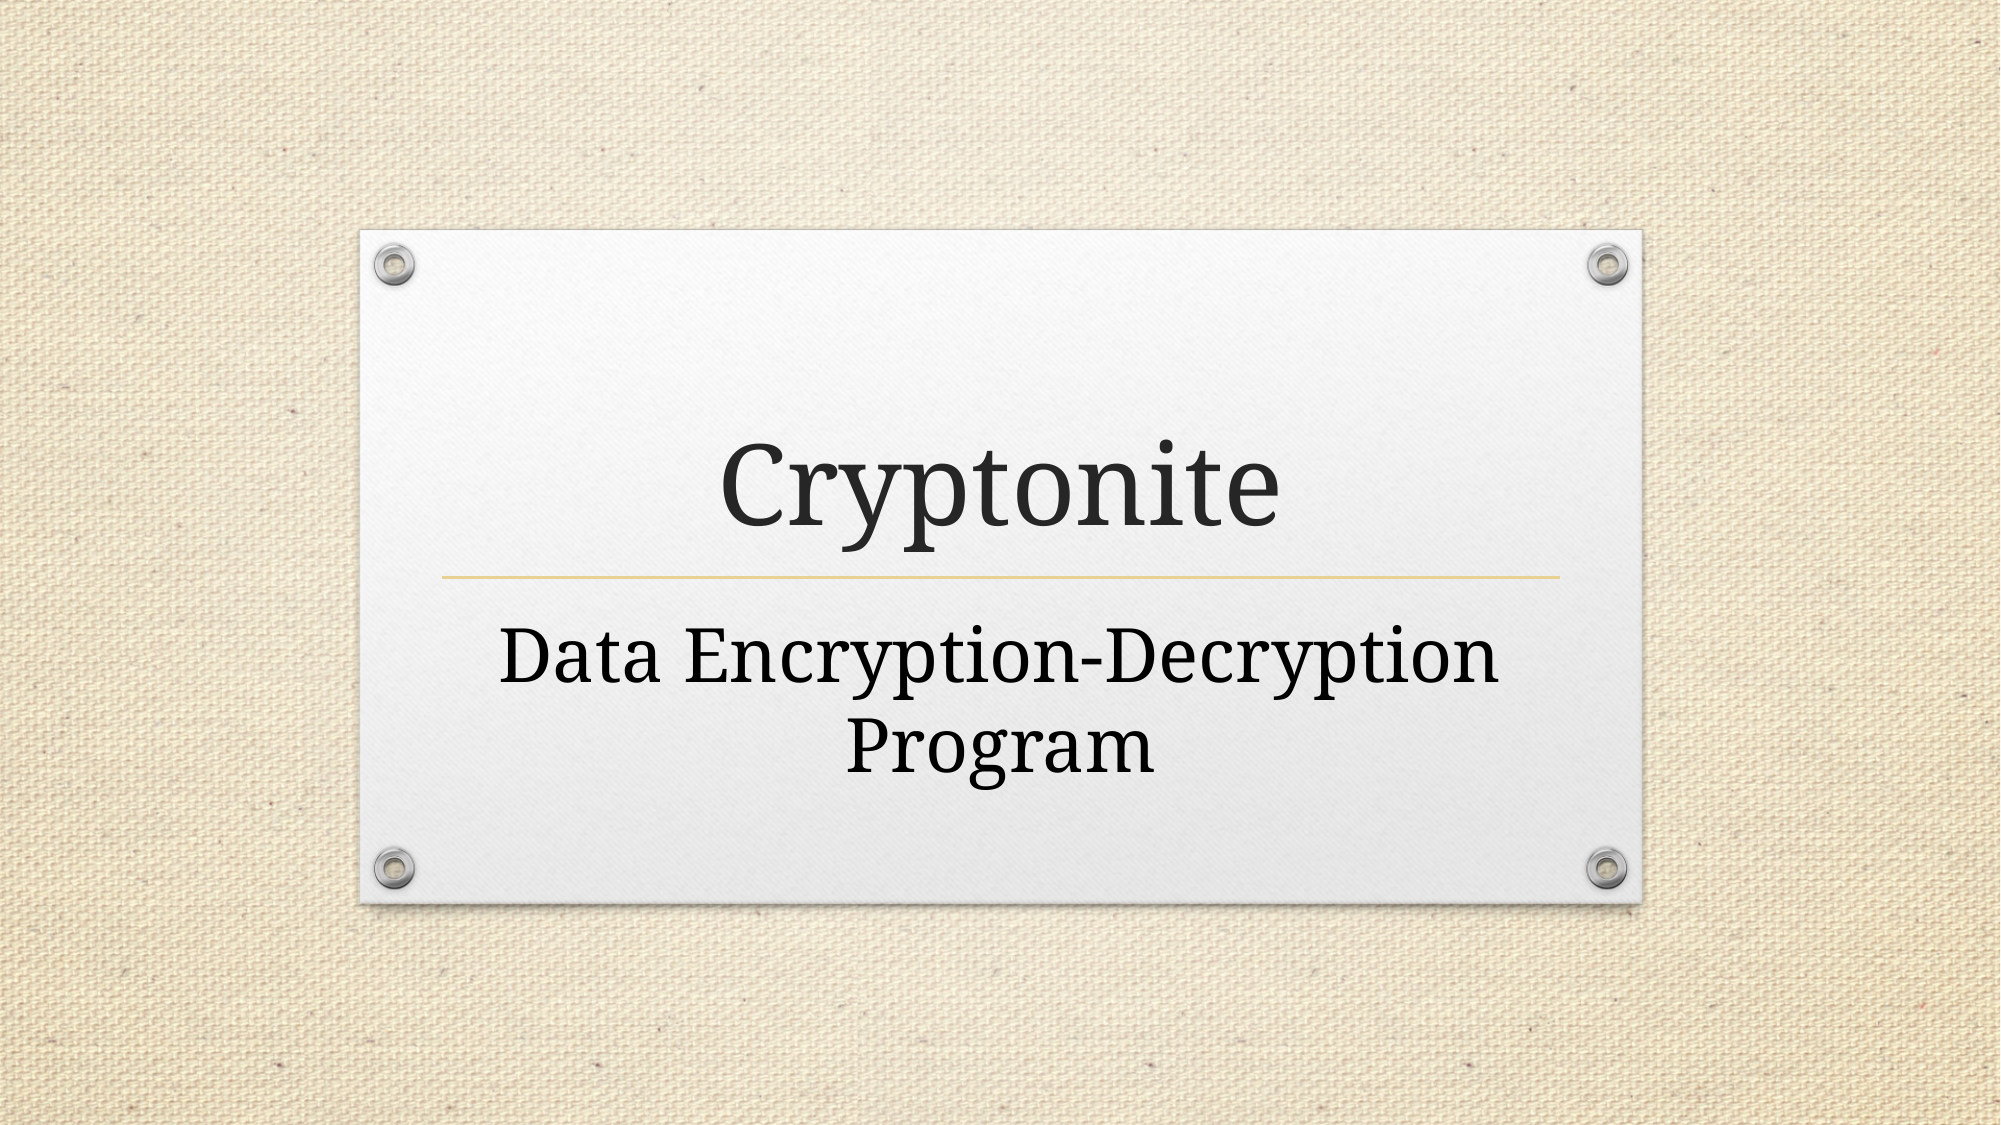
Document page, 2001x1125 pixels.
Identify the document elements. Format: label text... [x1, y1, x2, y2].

picture [0, 0, 2001, 1125]
title Cryptonite [441, 306, 1560, 556]
subtitle Data Encryption-Decryption Program [441, 600, 1560, 817]
